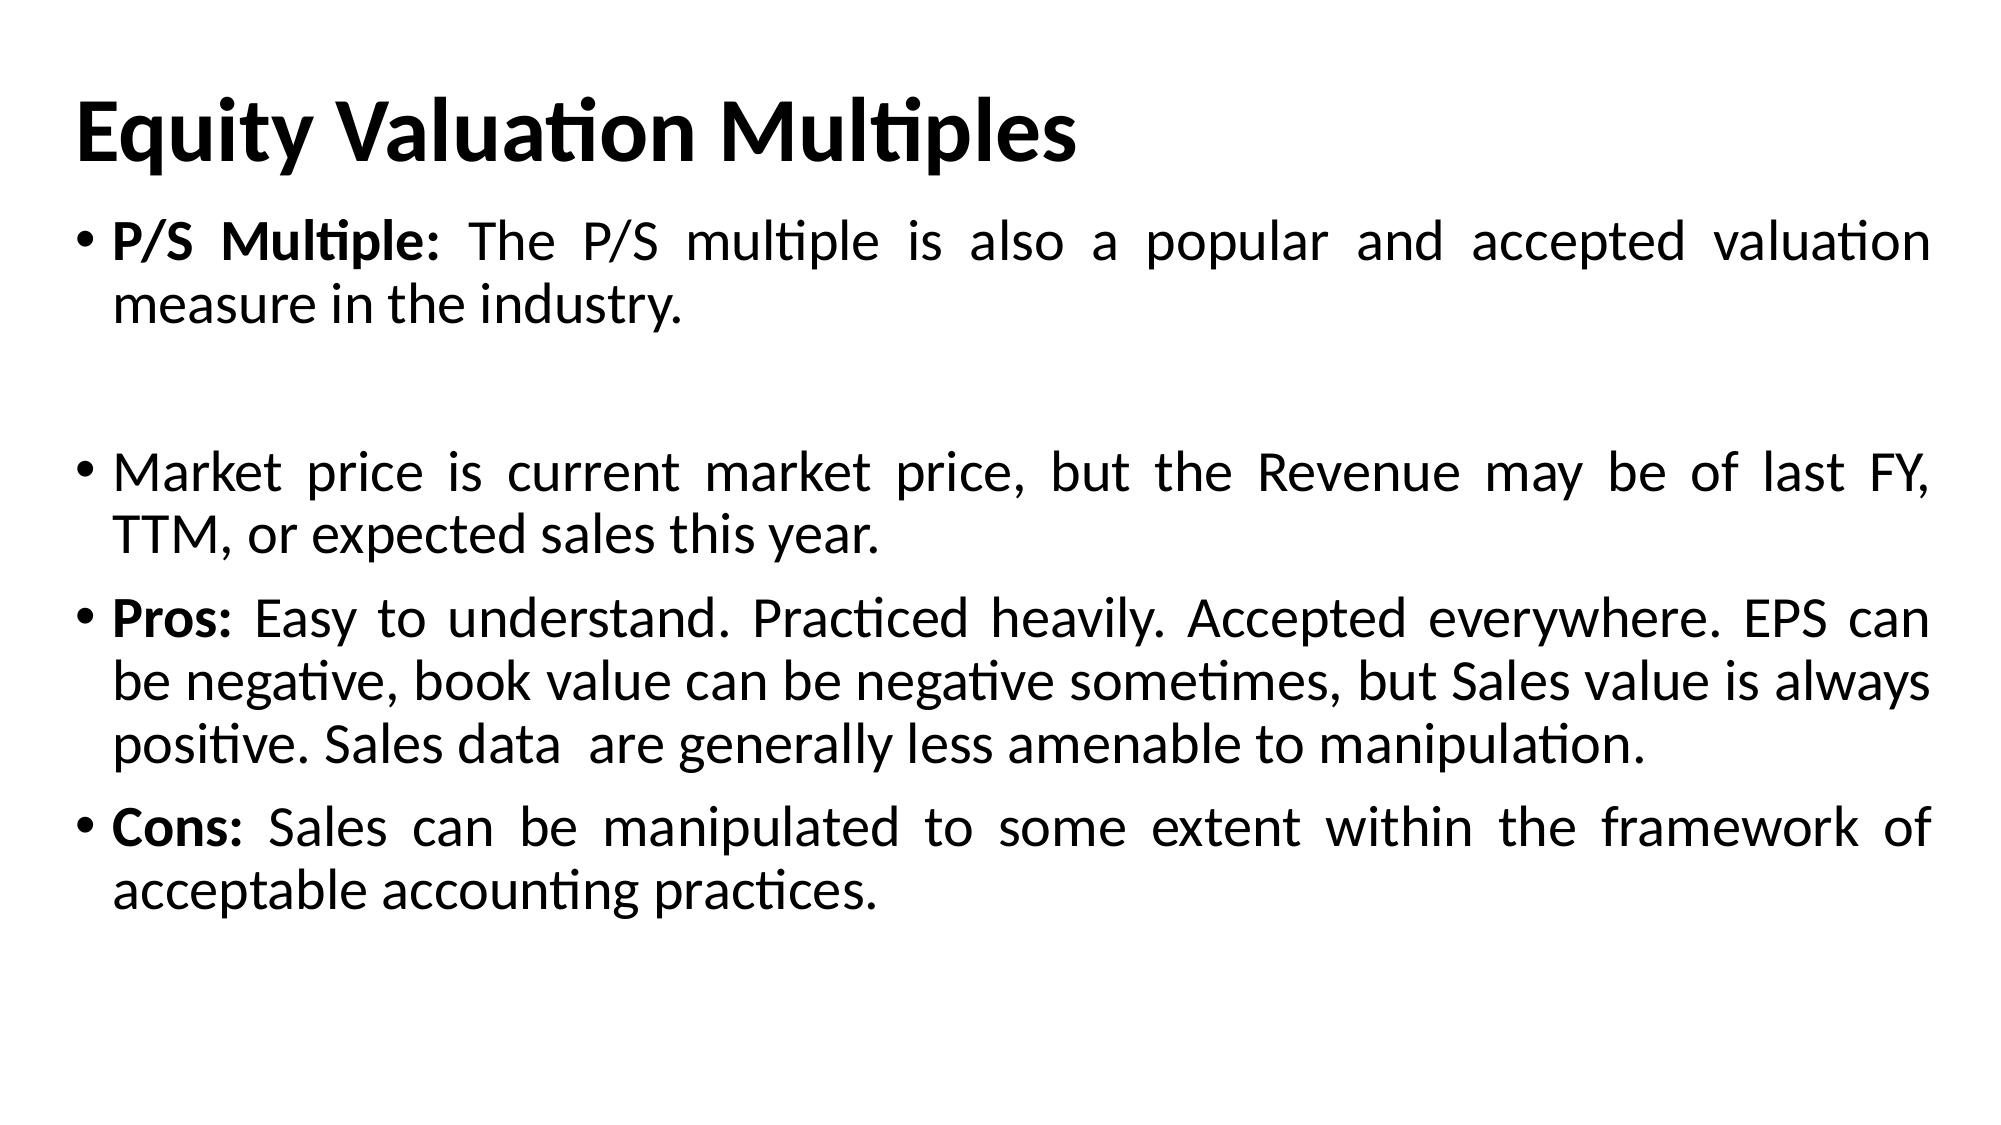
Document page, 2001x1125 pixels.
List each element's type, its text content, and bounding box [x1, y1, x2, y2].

title Equity Valuation Multiples [60, 59, 1948, 204]
